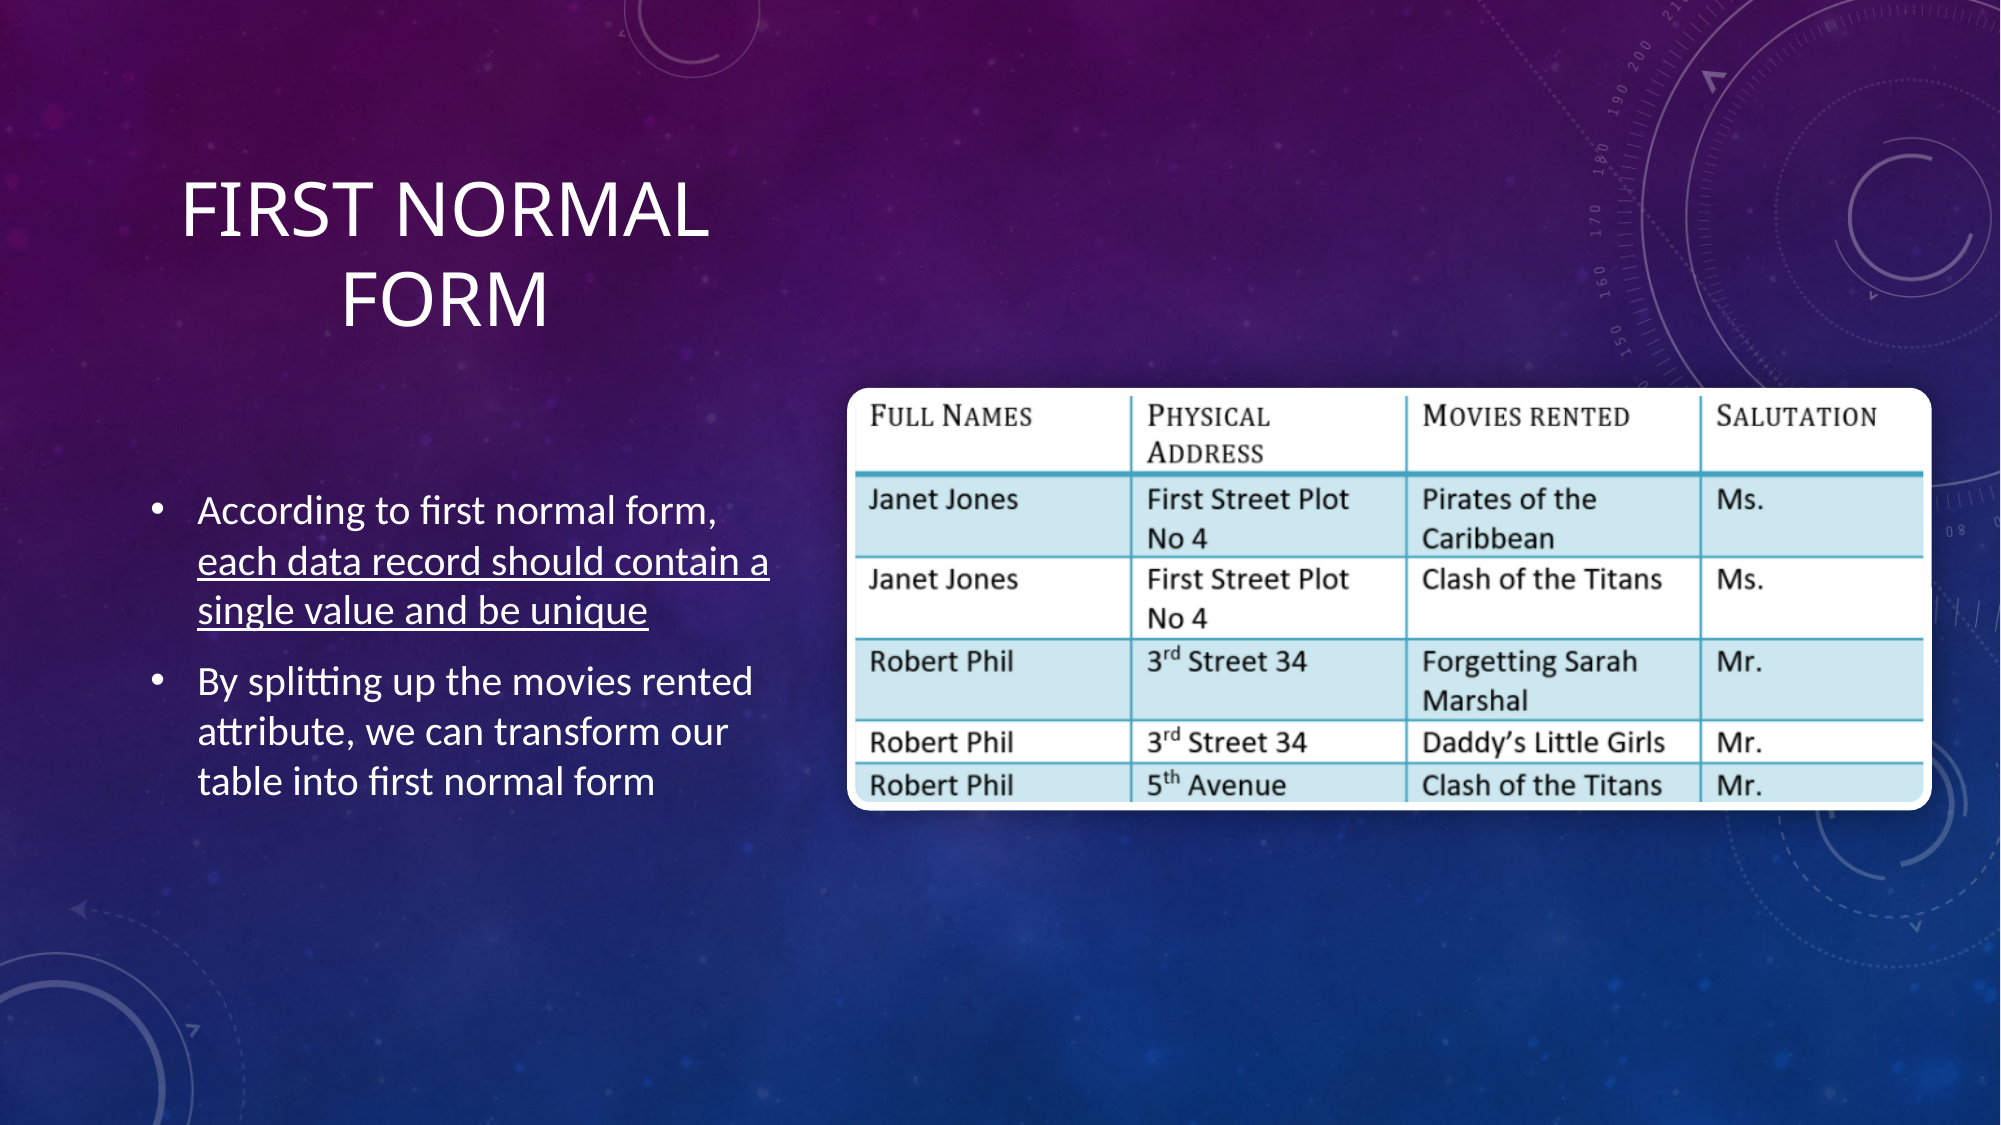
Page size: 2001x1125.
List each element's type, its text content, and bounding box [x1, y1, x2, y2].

list According to first normal form, each data record should contain a single value and be unique By splitting up the movies rented attribute, we can transform our table into first normal form [135, 415, 793, 872]
title First normal form [119, 132, 772, 371]
picture [0, 0, 2001, 1125]
